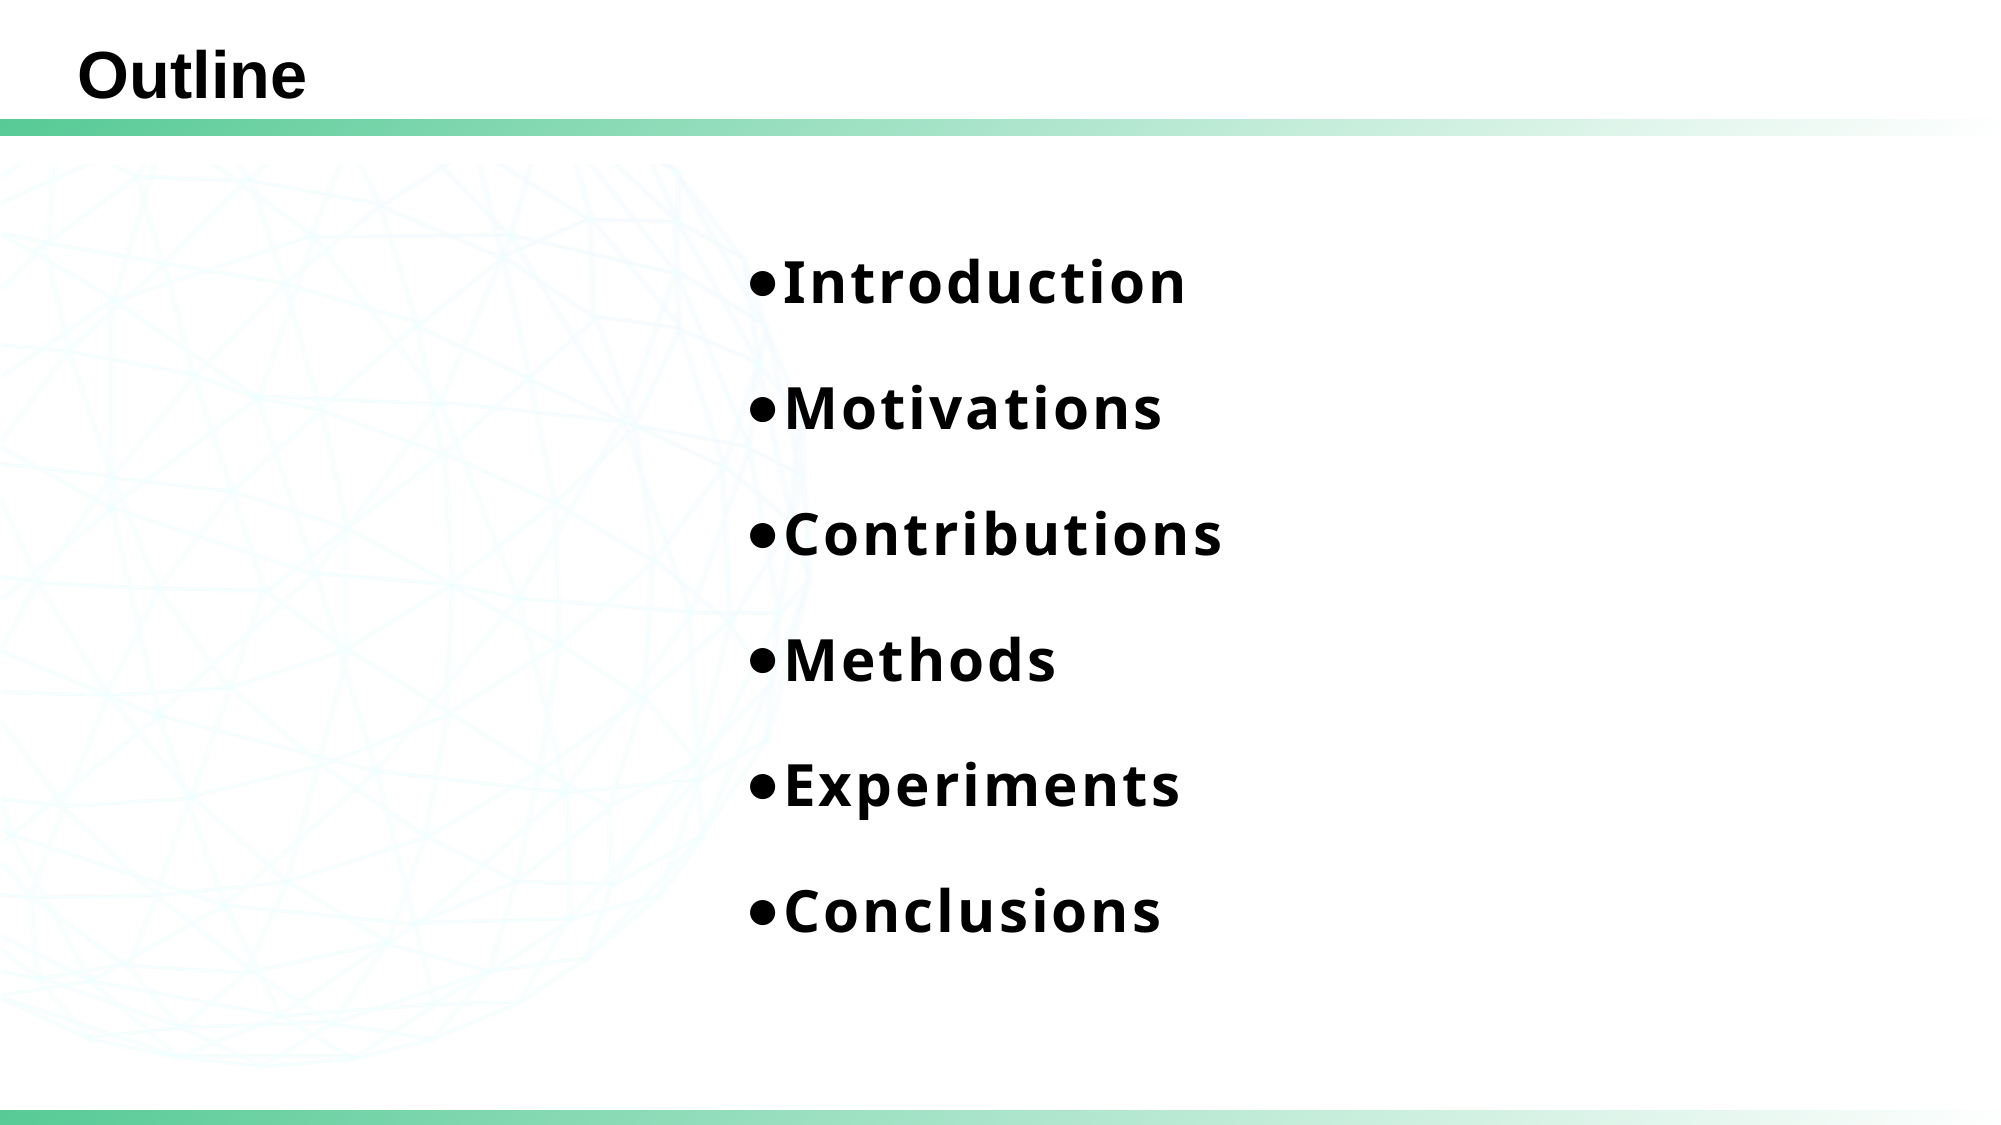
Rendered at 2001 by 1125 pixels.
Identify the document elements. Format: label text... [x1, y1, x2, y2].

text_box [0, 1110, 2000, 1125]
text_box Outline [63, 24, 323, 119]
text_box [0, 119, 2000, 137]
text_box Introduction Motivations Contributions Methods Experiments Conclusions [731, 202, 1421, 1012]
